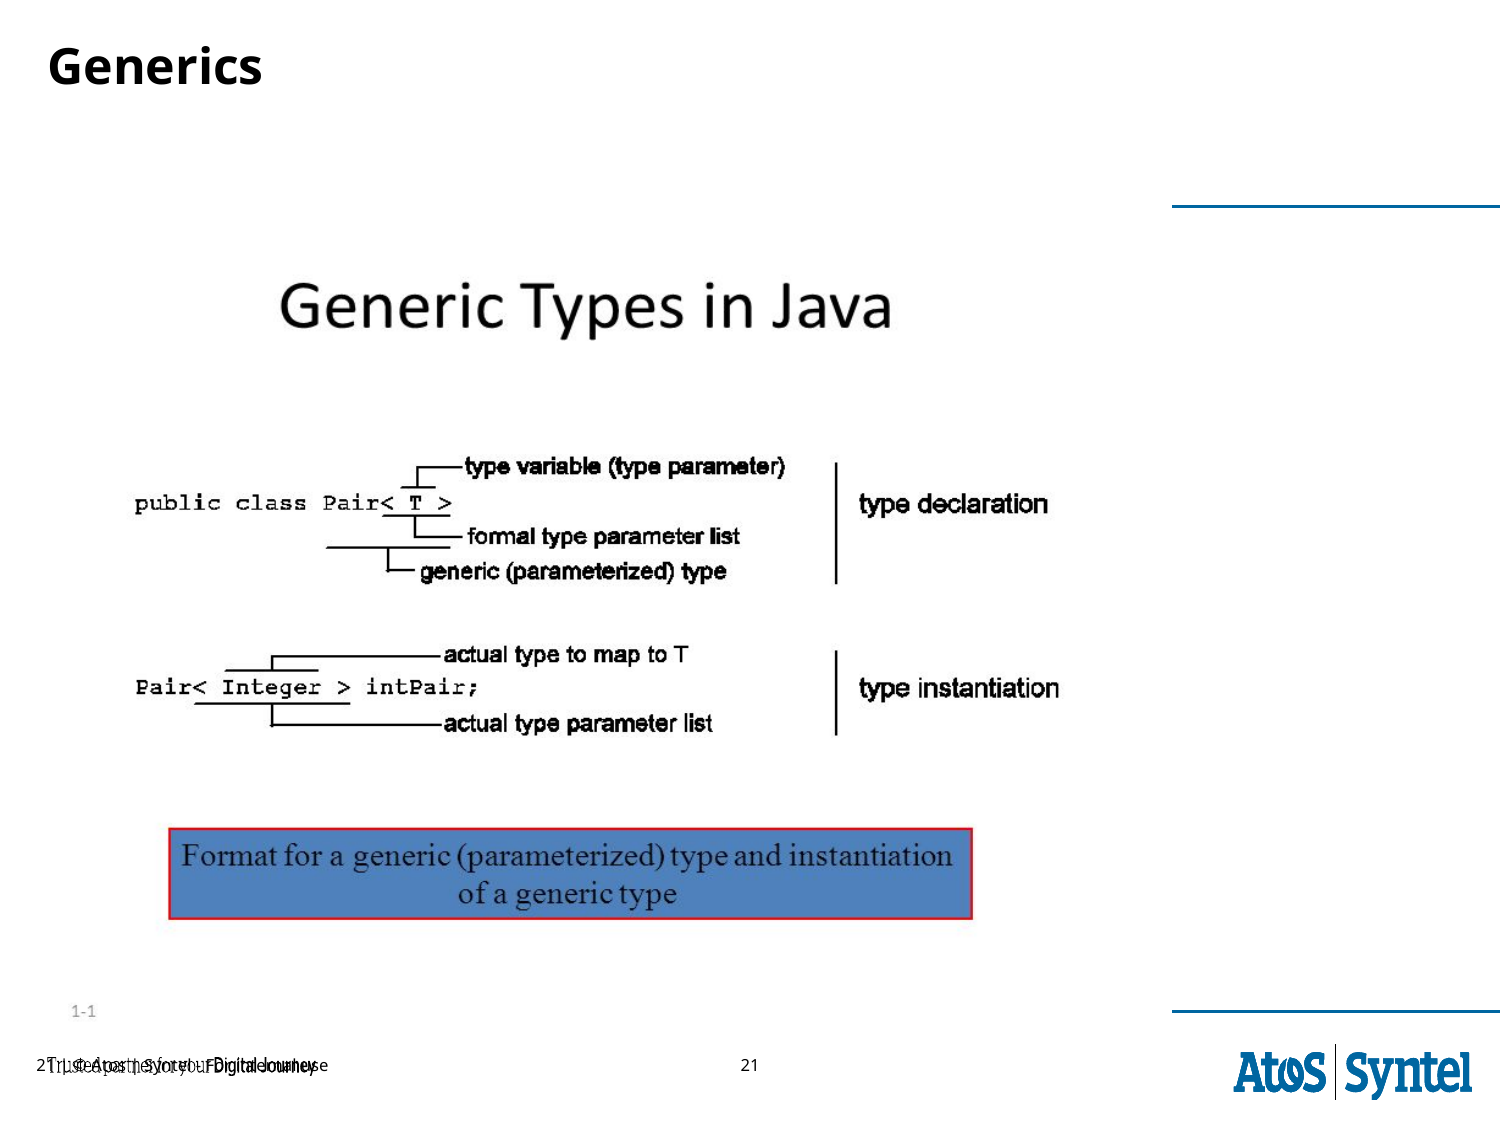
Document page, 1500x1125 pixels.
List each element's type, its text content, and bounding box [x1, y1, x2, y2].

title Generics [47, 26, 1471, 185]
picture [0, 199, 1172, 1050]
